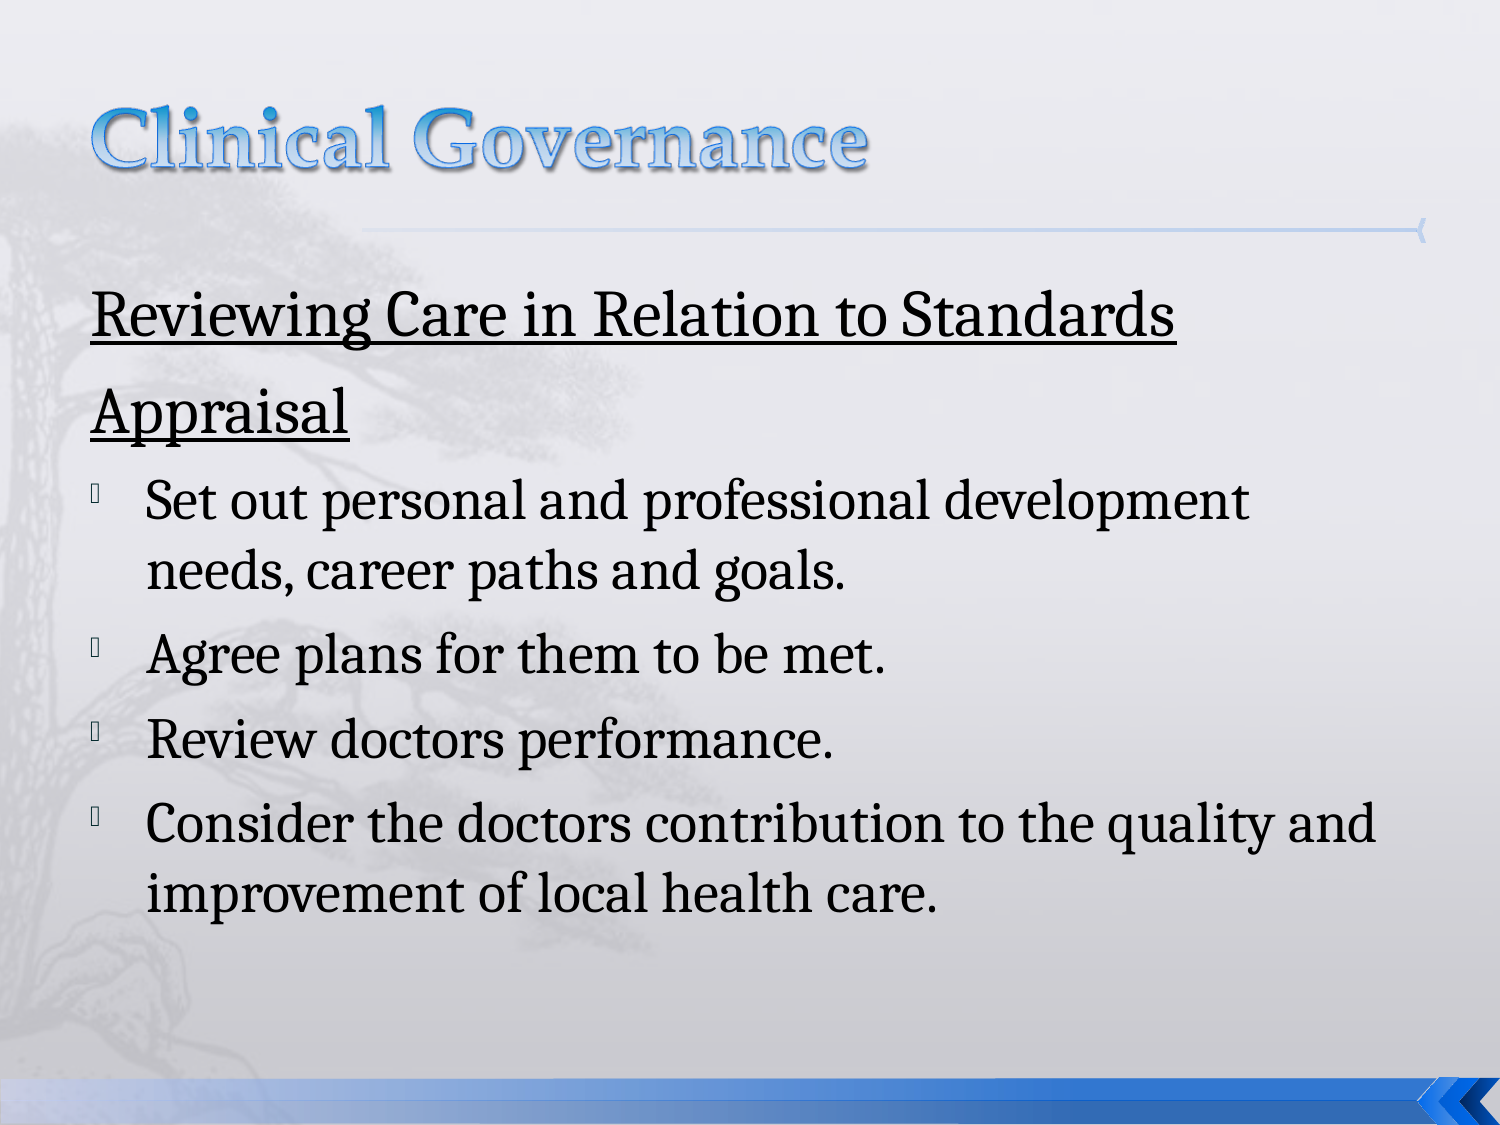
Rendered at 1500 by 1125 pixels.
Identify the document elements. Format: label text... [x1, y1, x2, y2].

picture [34, 43, 1427, 235]
picture [0, 1077, 1437, 1125]
text_box Reviewing Care in Relation to Standards Appraisal Set out personal and professional development needs, career paths and goals. Agree plans for them to be met. Review doctors performance. Consider the doctors contribution to the quality and improvement of local health care. [74, 262, 1425, 1005]
